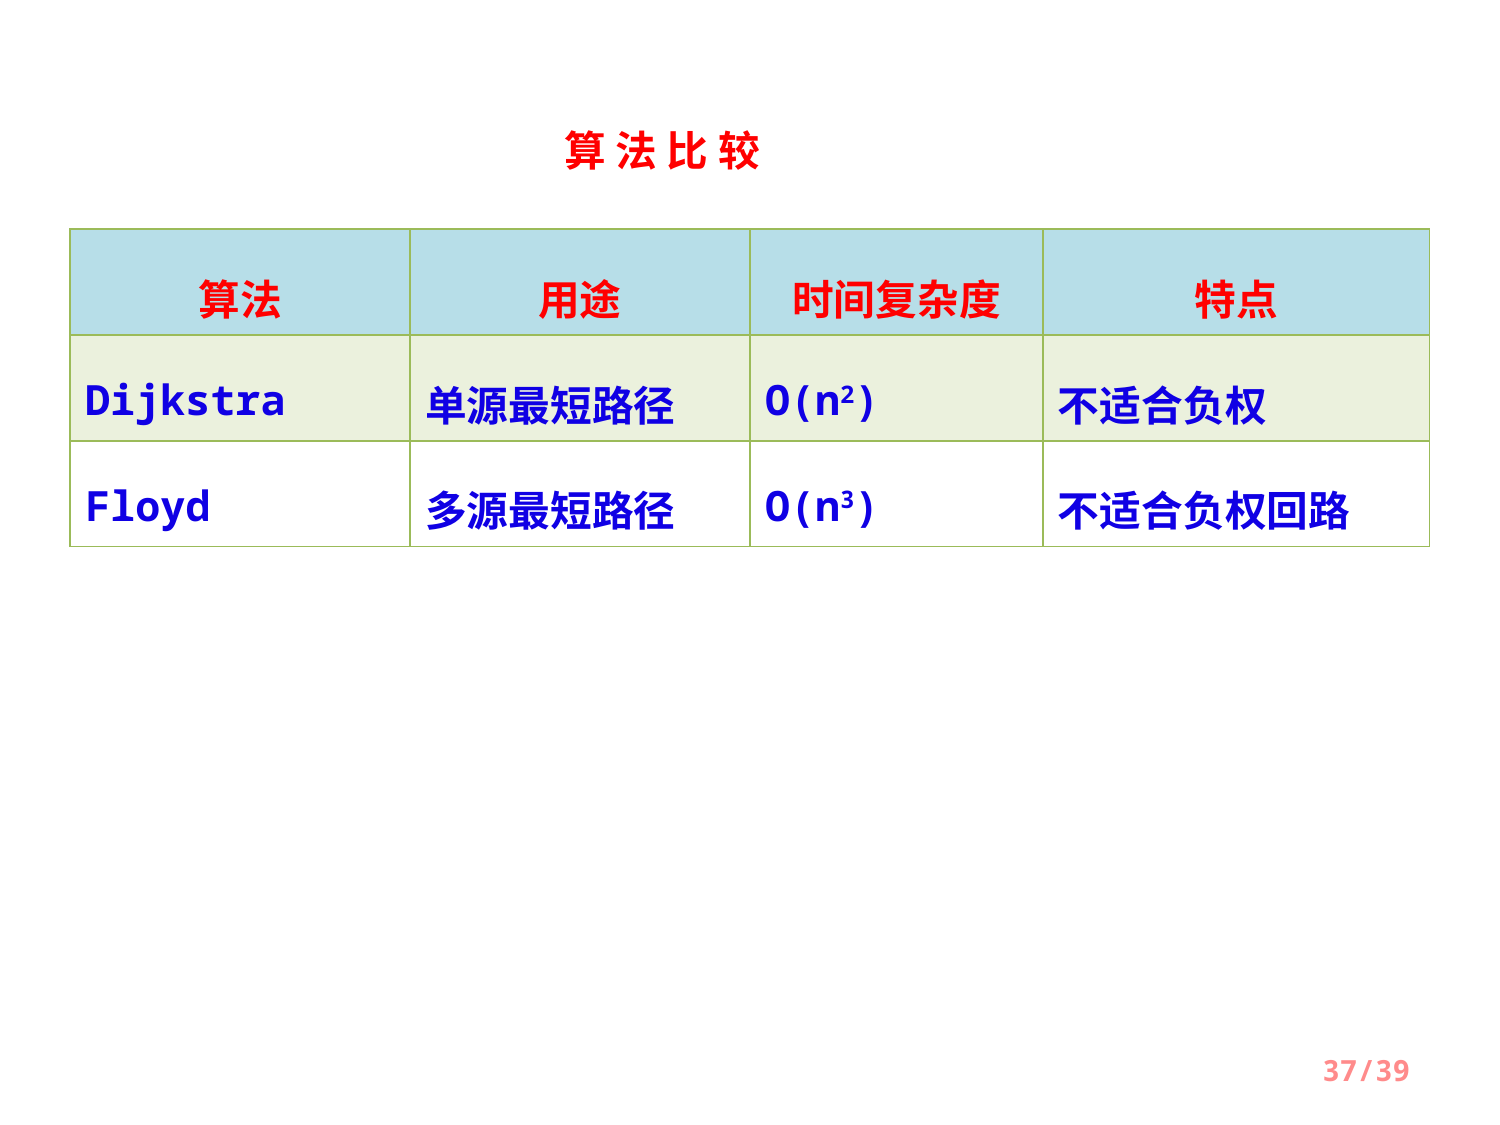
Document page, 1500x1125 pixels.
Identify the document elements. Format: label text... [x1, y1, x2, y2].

table_cell O(n3) [751, 442, 1042, 546]
table_header 时间复杂度 [751, 230, 1042, 334]
table_cell 不适合负权 [1044, 336, 1429, 440]
table_cell 不适合负权回路 [1044, 442, 1429, 546]
table_cell O(n2) [751, 336, 1042, 440]
table_cell Floyd [71, 442, 409, 546]
text_box 算 法 比 较 [480, 117, 844, 182]
table_header 算法 [71, 230, 409, 334]
table_cell 多源最短路径 [411, 442, 749, 546]
table_cell Dijkstra [71, 336, 409, 440]
table_header 用途 [411, 230, 749, 334]
slide_number 37/39 [1074, 1042, 1425, 1103]
table_header 特点 [1044, 230, 1429, 334]
table_cell 单源最短路径 [411, 336, 749, 440]
